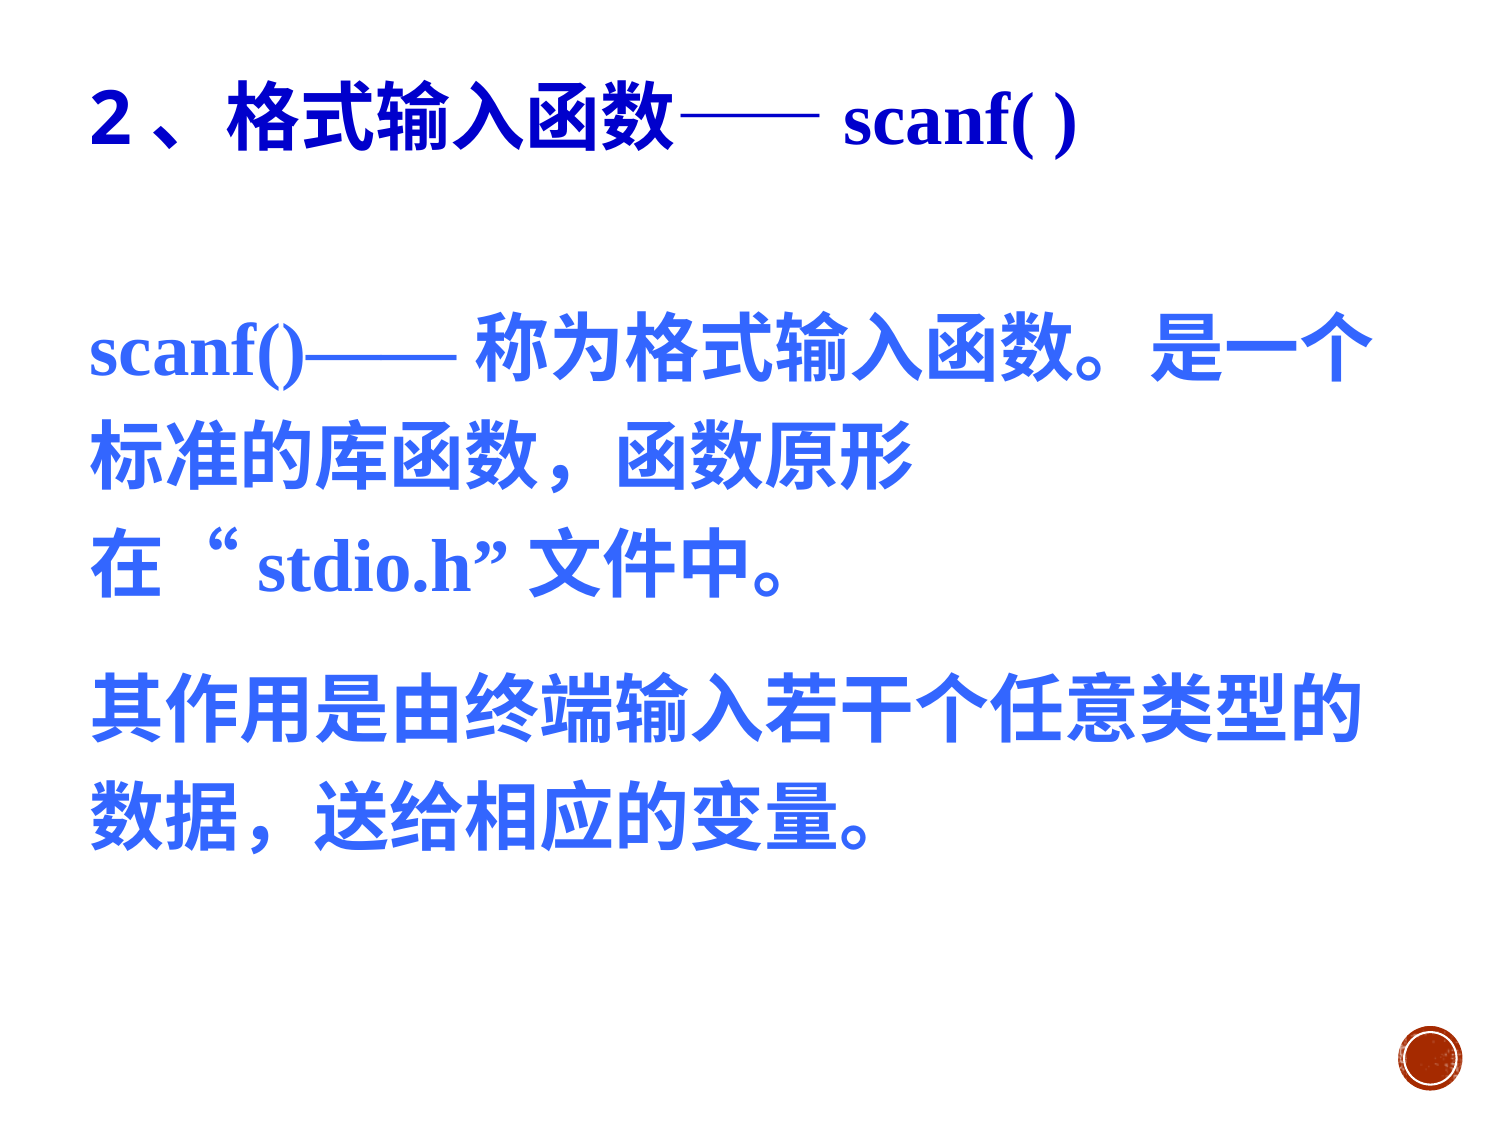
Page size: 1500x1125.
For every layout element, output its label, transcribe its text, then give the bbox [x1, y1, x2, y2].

text_box 2、格式输入函数——scanf( ) [74, 62, 1138, 168]
text_box scanf()——称为格式输入函数。是一个标准的库函数，函数原形在“stdio.h”文件中。 其作用是由终端输入若干个任意类型的数据，送给相应的变量。 [75, 275, 1400, 867]
